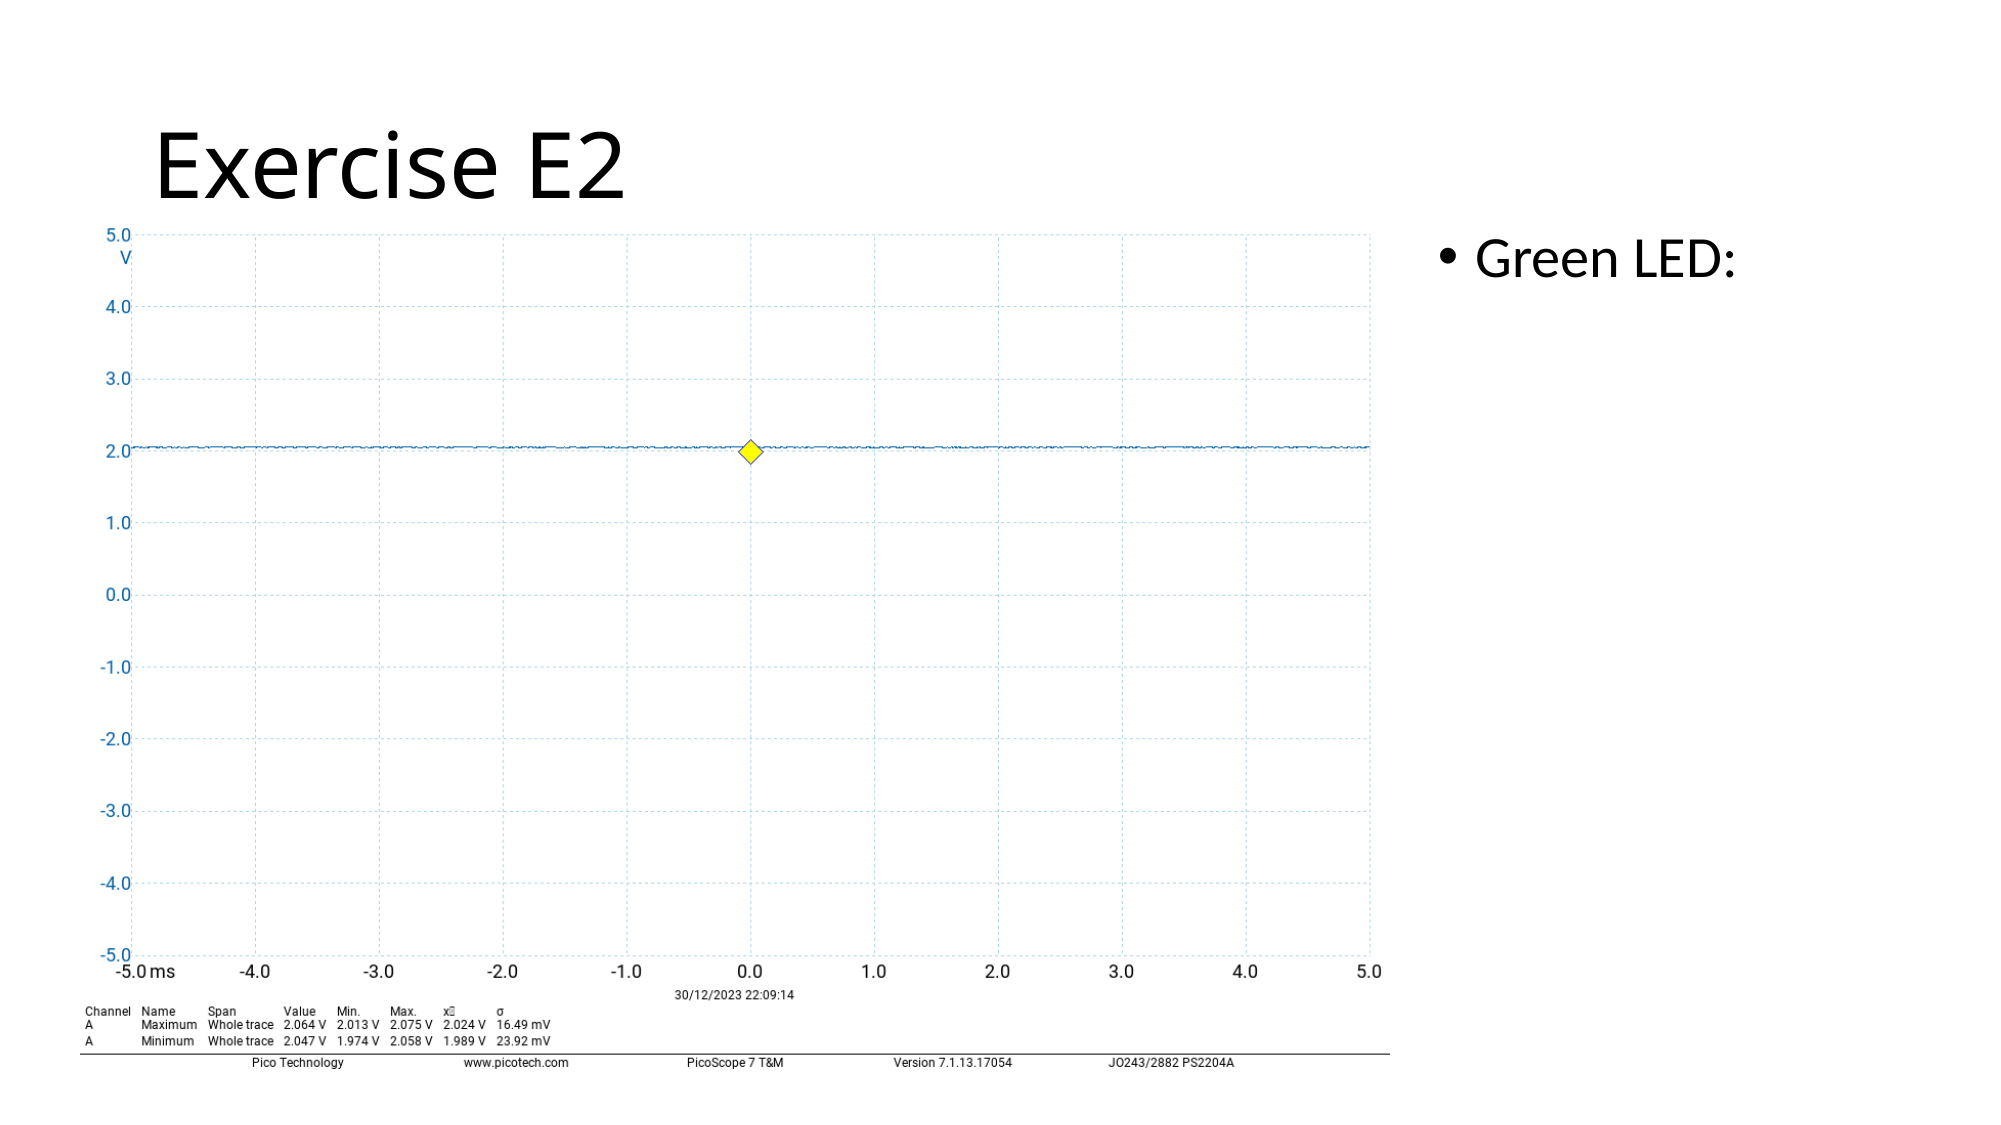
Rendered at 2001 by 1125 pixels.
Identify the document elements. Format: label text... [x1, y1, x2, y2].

picture [79, 219, 1390, 1069]
title Exercise E2 [137, 59, 1863, 278]
